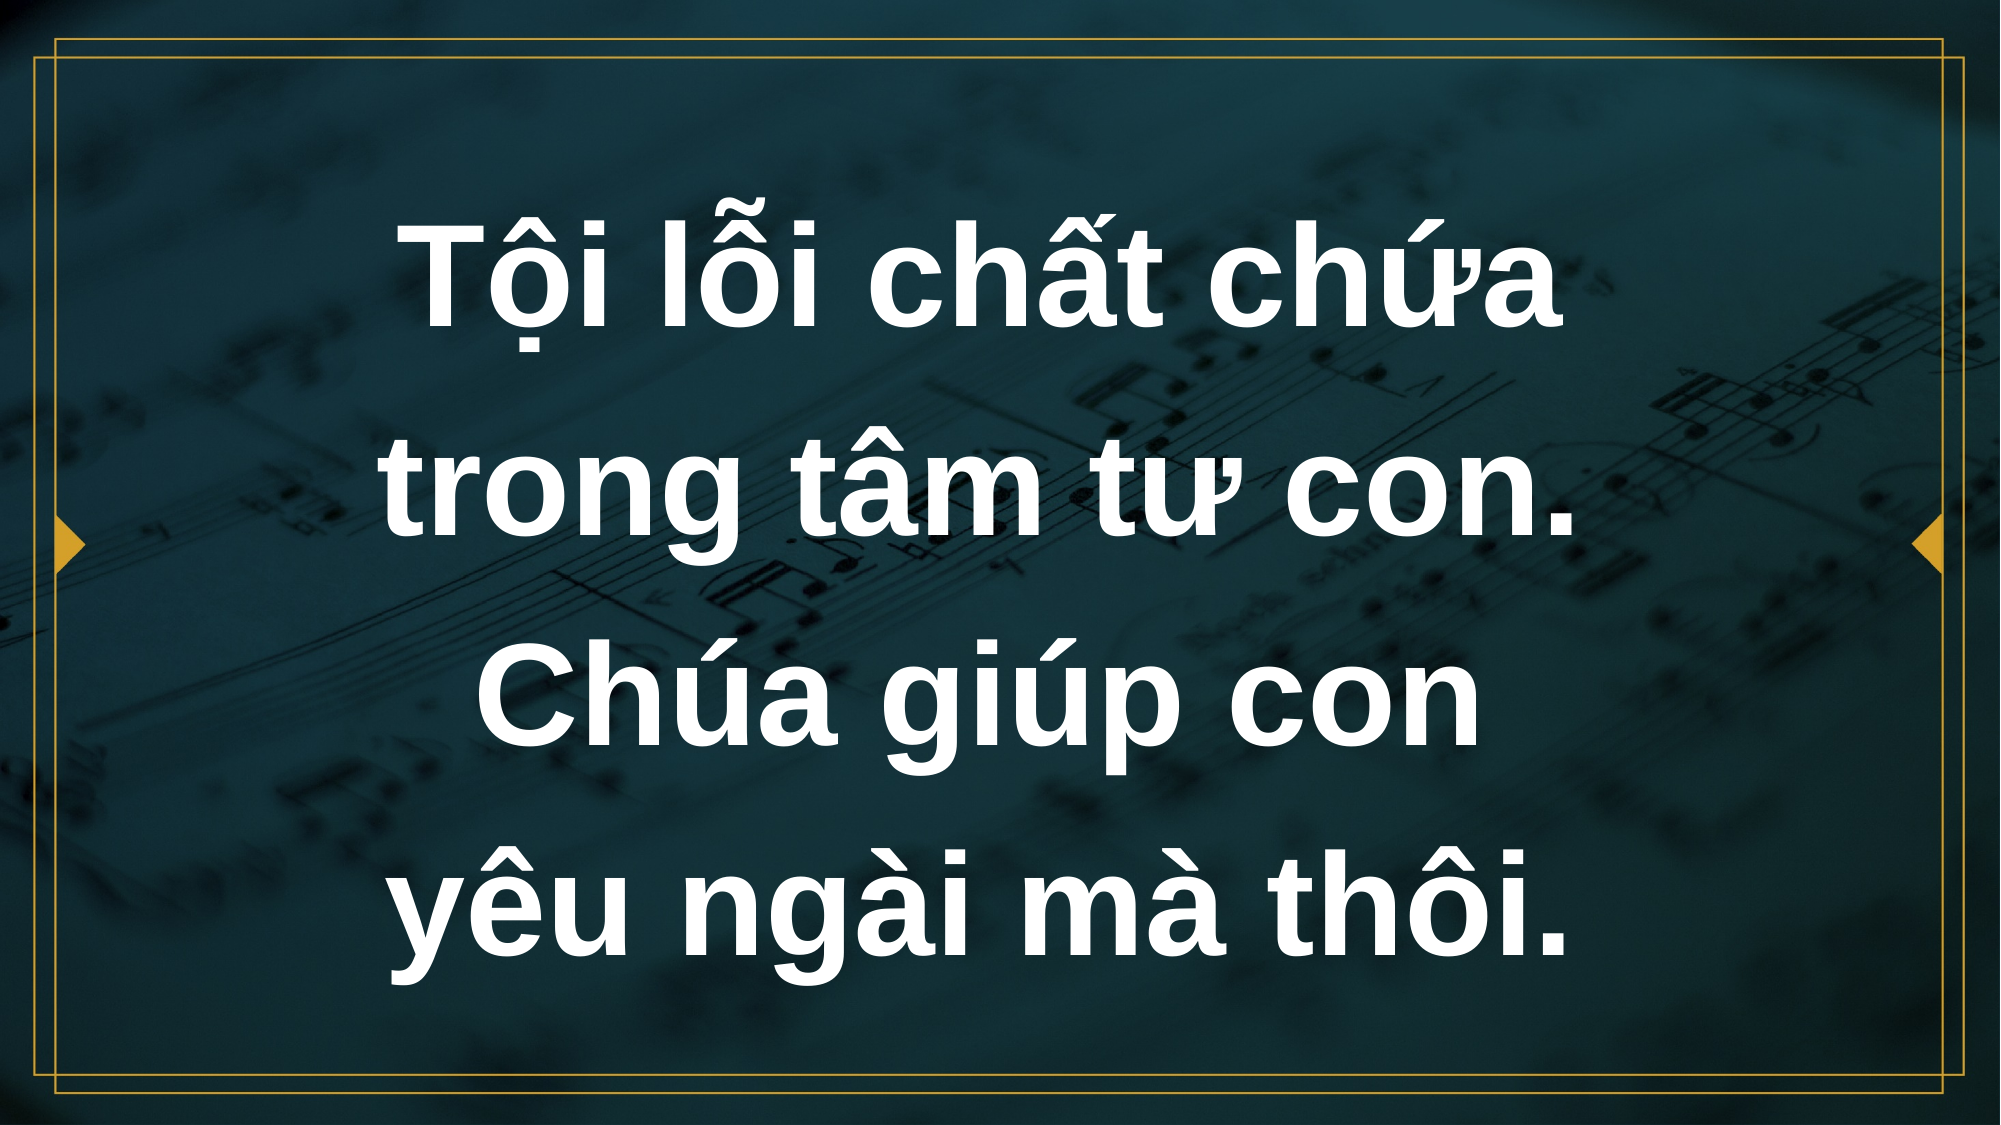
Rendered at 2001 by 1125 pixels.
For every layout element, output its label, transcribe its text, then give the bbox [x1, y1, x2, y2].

picture [0, 0, 2000, 1125]
title Tội lỗi chất chứa trong tâm tư con. Chúa giúp con yêu ngài mà thôi. [55, 53, 1945, 1077]
